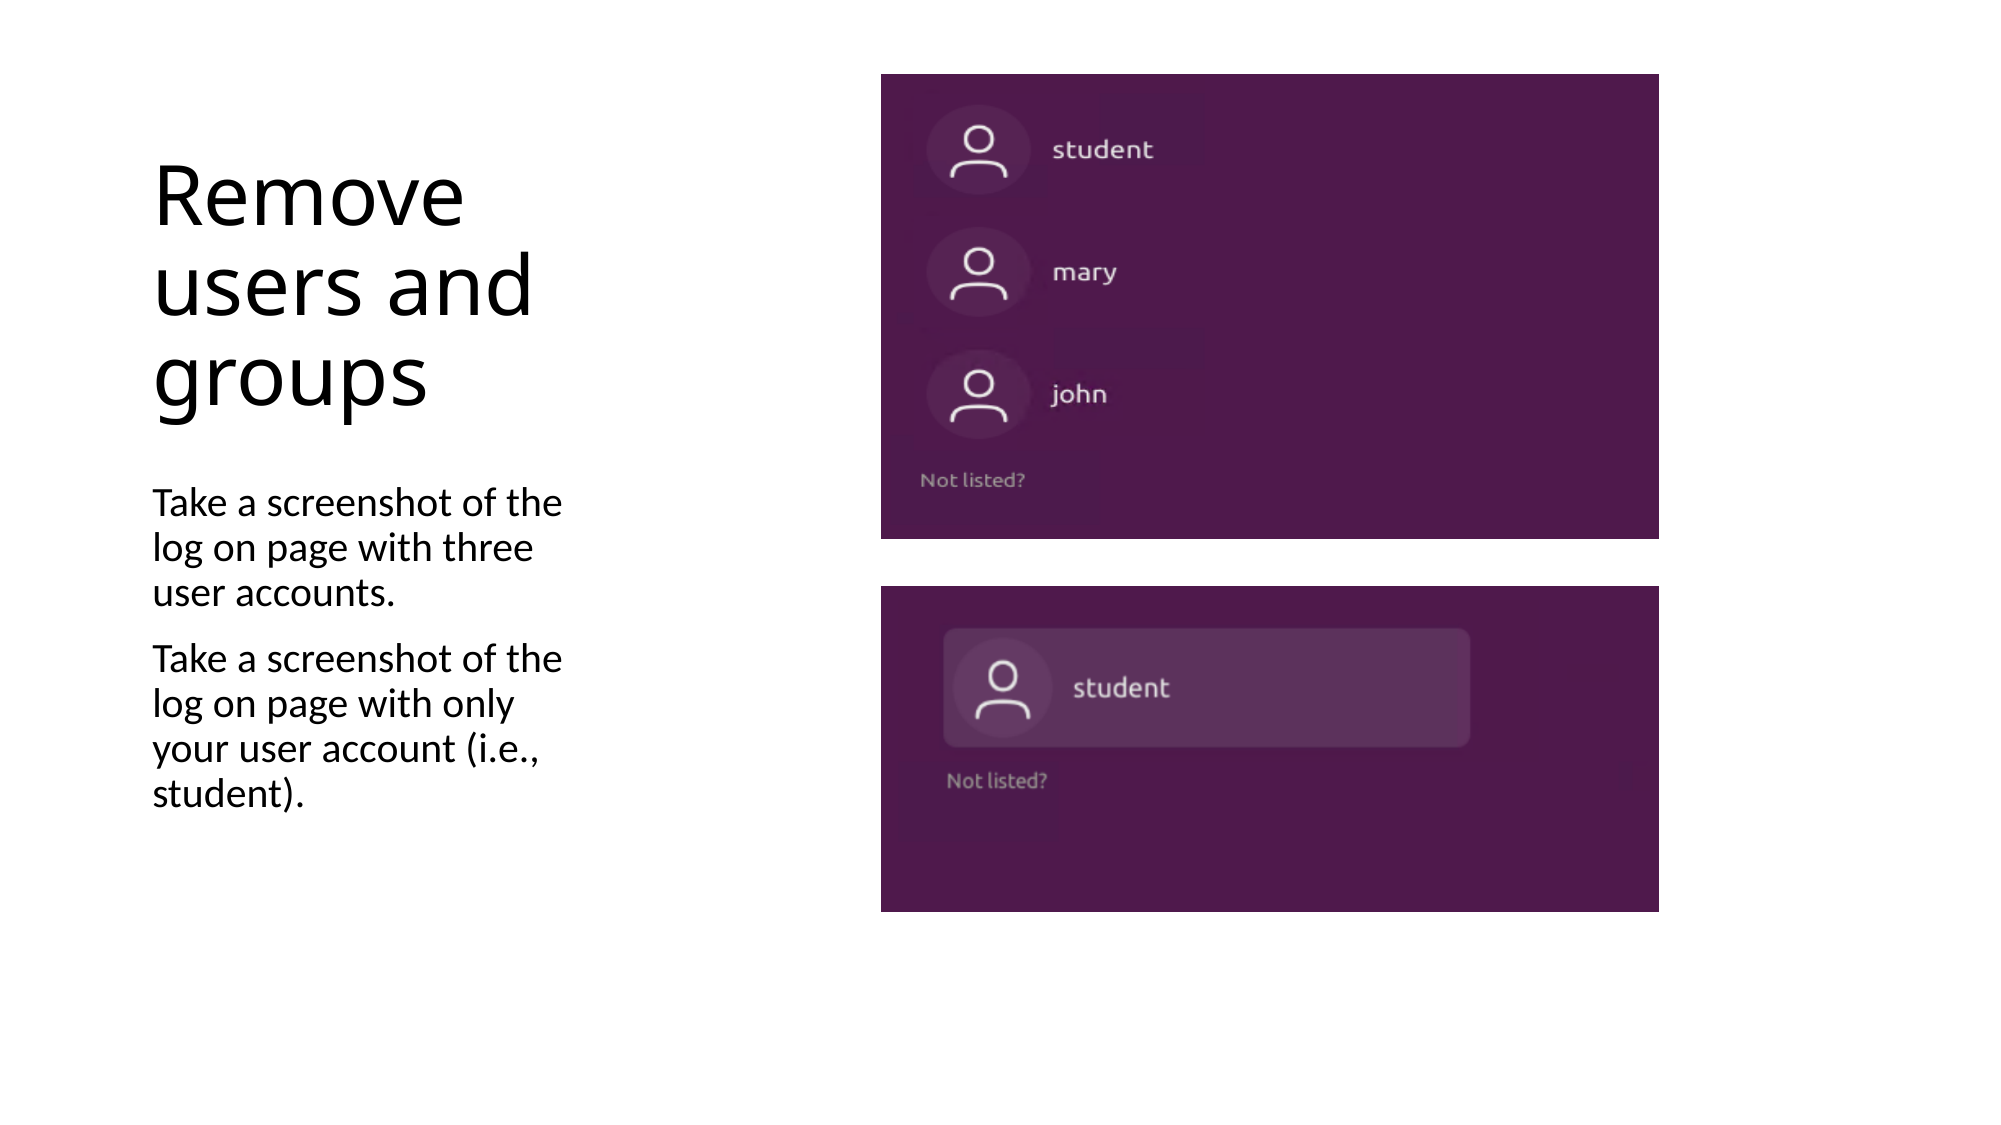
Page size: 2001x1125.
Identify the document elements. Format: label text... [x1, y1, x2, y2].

picture [881, 74, 1659, 539]
picture [881, 586, 1694, 1010]
title Remove users and groups [137, 131, 587, 432]
list Take a screenshot of the log on page with three user accounts. Take a screenshot of the log on page with only your user account (i.e., student). [137, 473, 587, 828]
text_box [1035, 553, 1750, 977]
